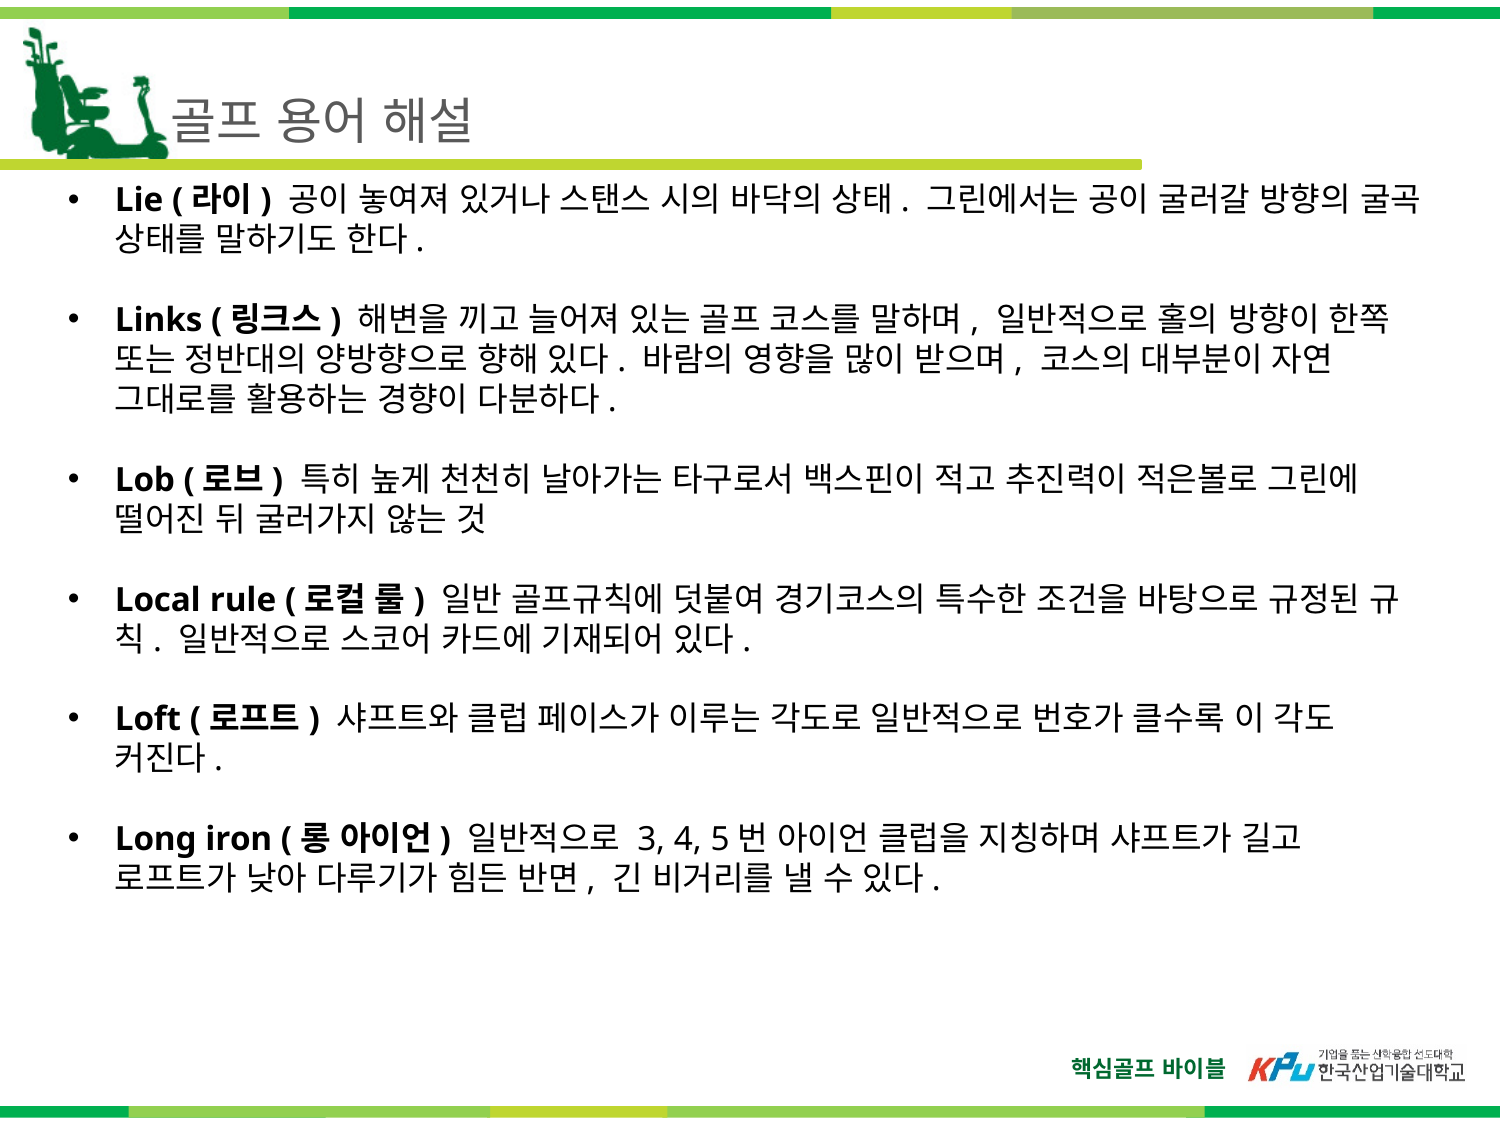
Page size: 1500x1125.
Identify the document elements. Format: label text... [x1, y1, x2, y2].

text_box [0, 5, 287, 21]
text_box Lie (라이) 공이 놓여져 있거나 스탠스 시의 바닥의 상태. 그린에서는 공이 굴러갈 방향의 굴곡 상태를 말하기도 한다. Links (링크스) 해변을 끼고 늘어져 있는 골프 코스를 말하며, 일반적으로 홀의 방향이 한쪽 또는 정반대의 양방향으로 향해 있다. 바람의 영향을 많이 받으며, 코스의 대부분이 자연 그대로를 활용하는 경향이 다분하다. Lob (로브) 특히 높게 천천히 날아가는 타구로서 백스핀이 적고 추진력이 적은볼로 그린에 떨어진 뒤 굴러가지 않는 것 Local rule (로컬 룰) 일반 골프규칙에 덧붙여 경기코스의 특수한 조건을 바탕으로 규정된 규칙. 일반적으로 스코어 카드에 기재되어 있다. Loft (로프트) 샤프트와 클럽 페이스가 이루는 각도로 일반적으로 번호가 클수록 이 각도 커진다. Long iron (롱 아이언) 일반적으로 3, 4, 5번 아이언 클럽을 지칭하며 샤프트가 길고 로프트가 낮아 다루기가 힘든 반면, 긴 비거리를 낼 수 있다. [53, 171, 1447, 945]
text_box [1371, 5, 1500, 21]
text_box [1010, 5, 1371, 21]
picture [1246, 1044, 1467, 1090]
text_box [829, 5, 1010, 21]
text_box 골프 용어 해설 [9, 82, 1374, 157]
text_box [287, 5, 829, 21]
text_box [0, 159, 1142, 170]
picture [23, 21, 183, 82]
